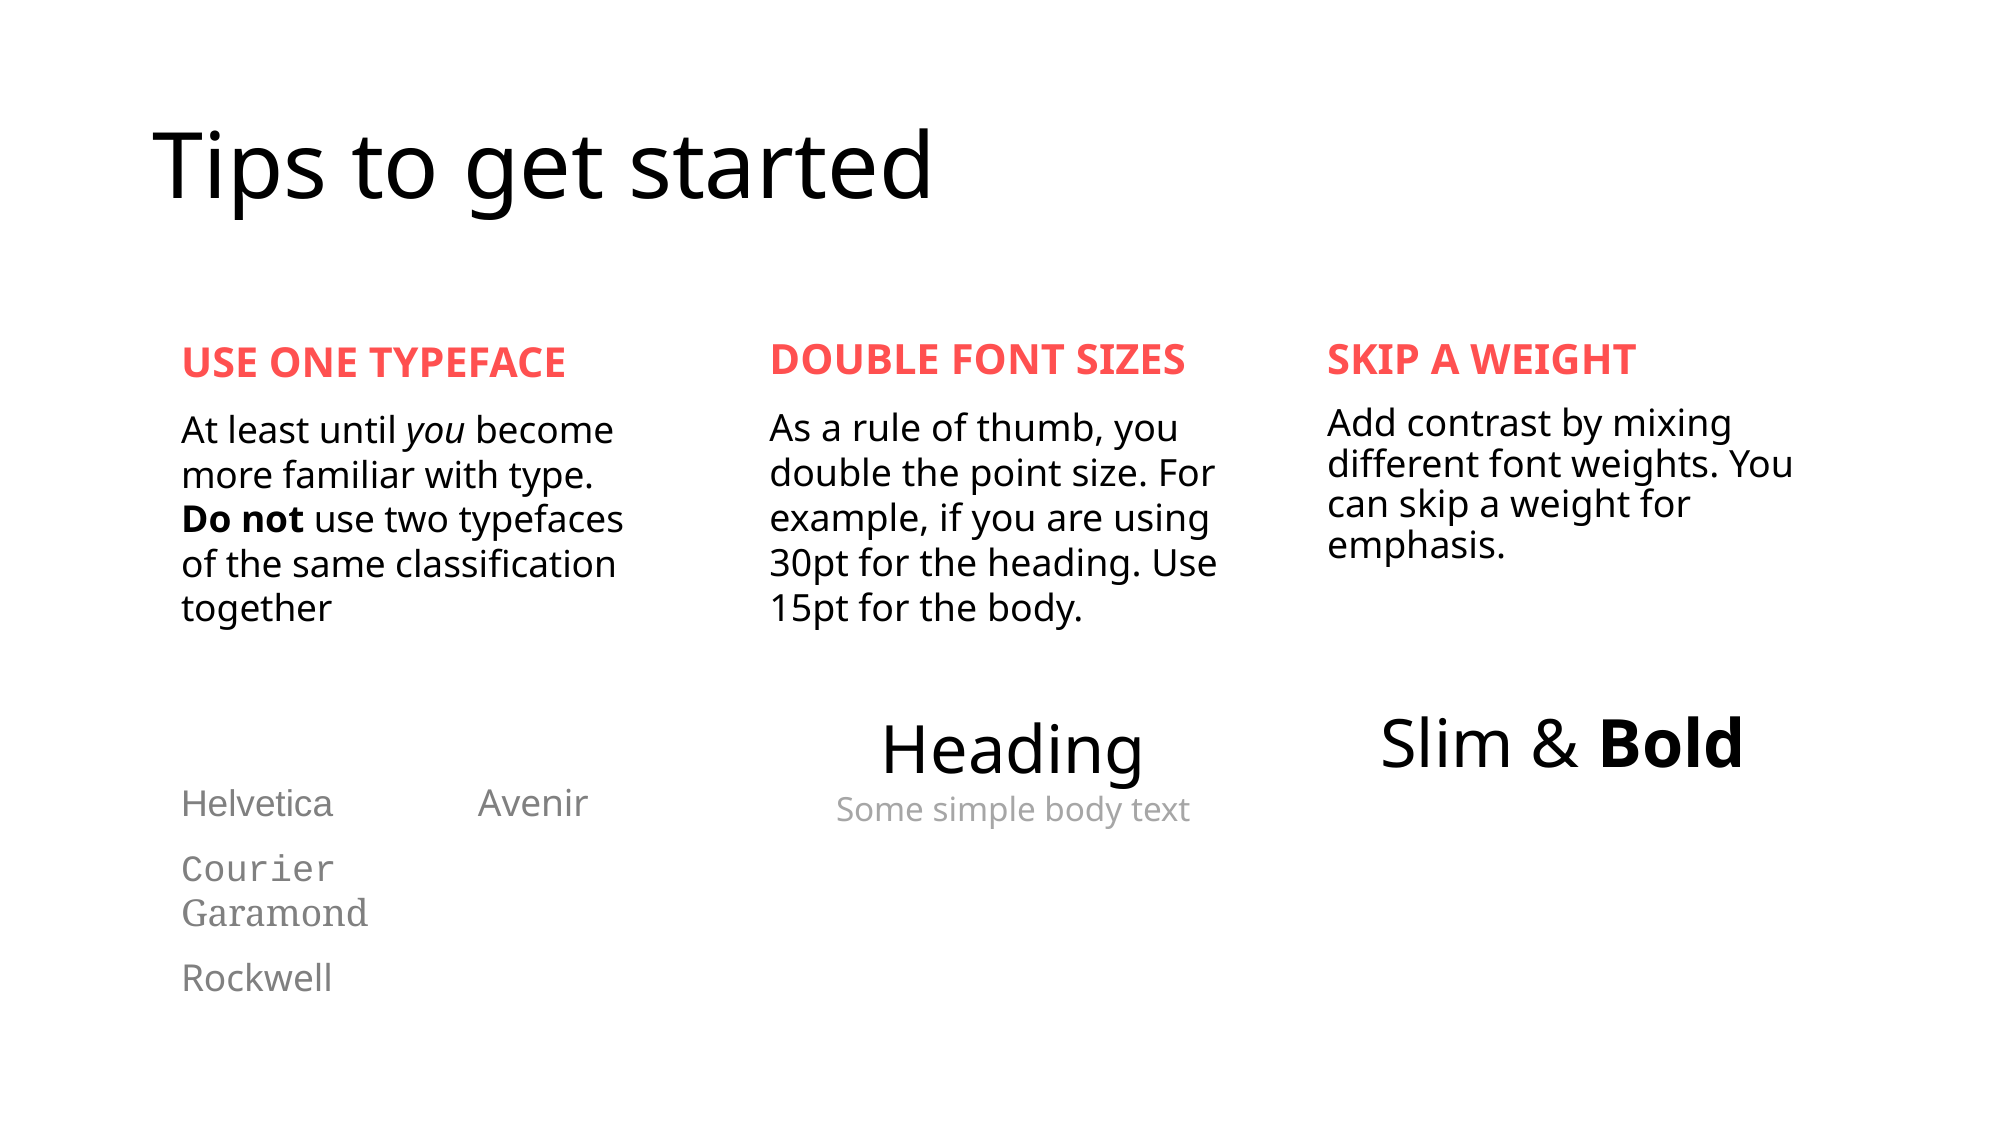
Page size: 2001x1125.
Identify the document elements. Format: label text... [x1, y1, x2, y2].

text_box DOUBLE FONT SIZES As a rule of thumb, you double the point size. For example, if you are using 30pt for the heading. Use 15pt for the body. Heading Some simple body text [754, 331, 1273, 867]
text_box SKIP A WEIGHT Add contrast by mixing different font weights. You can skip a weight for emphasis. Slim & Bold [1312, 331, 1814, 867]
list USE ONE TYPEFACE At least until you become more familiar with type. Do not use two typefaces of the same classification together Helvetica Avenir Courier Garamond Rockwell [165, 333, 656, 1008]
title Tips to get started [137, 59, 1863, 278]
